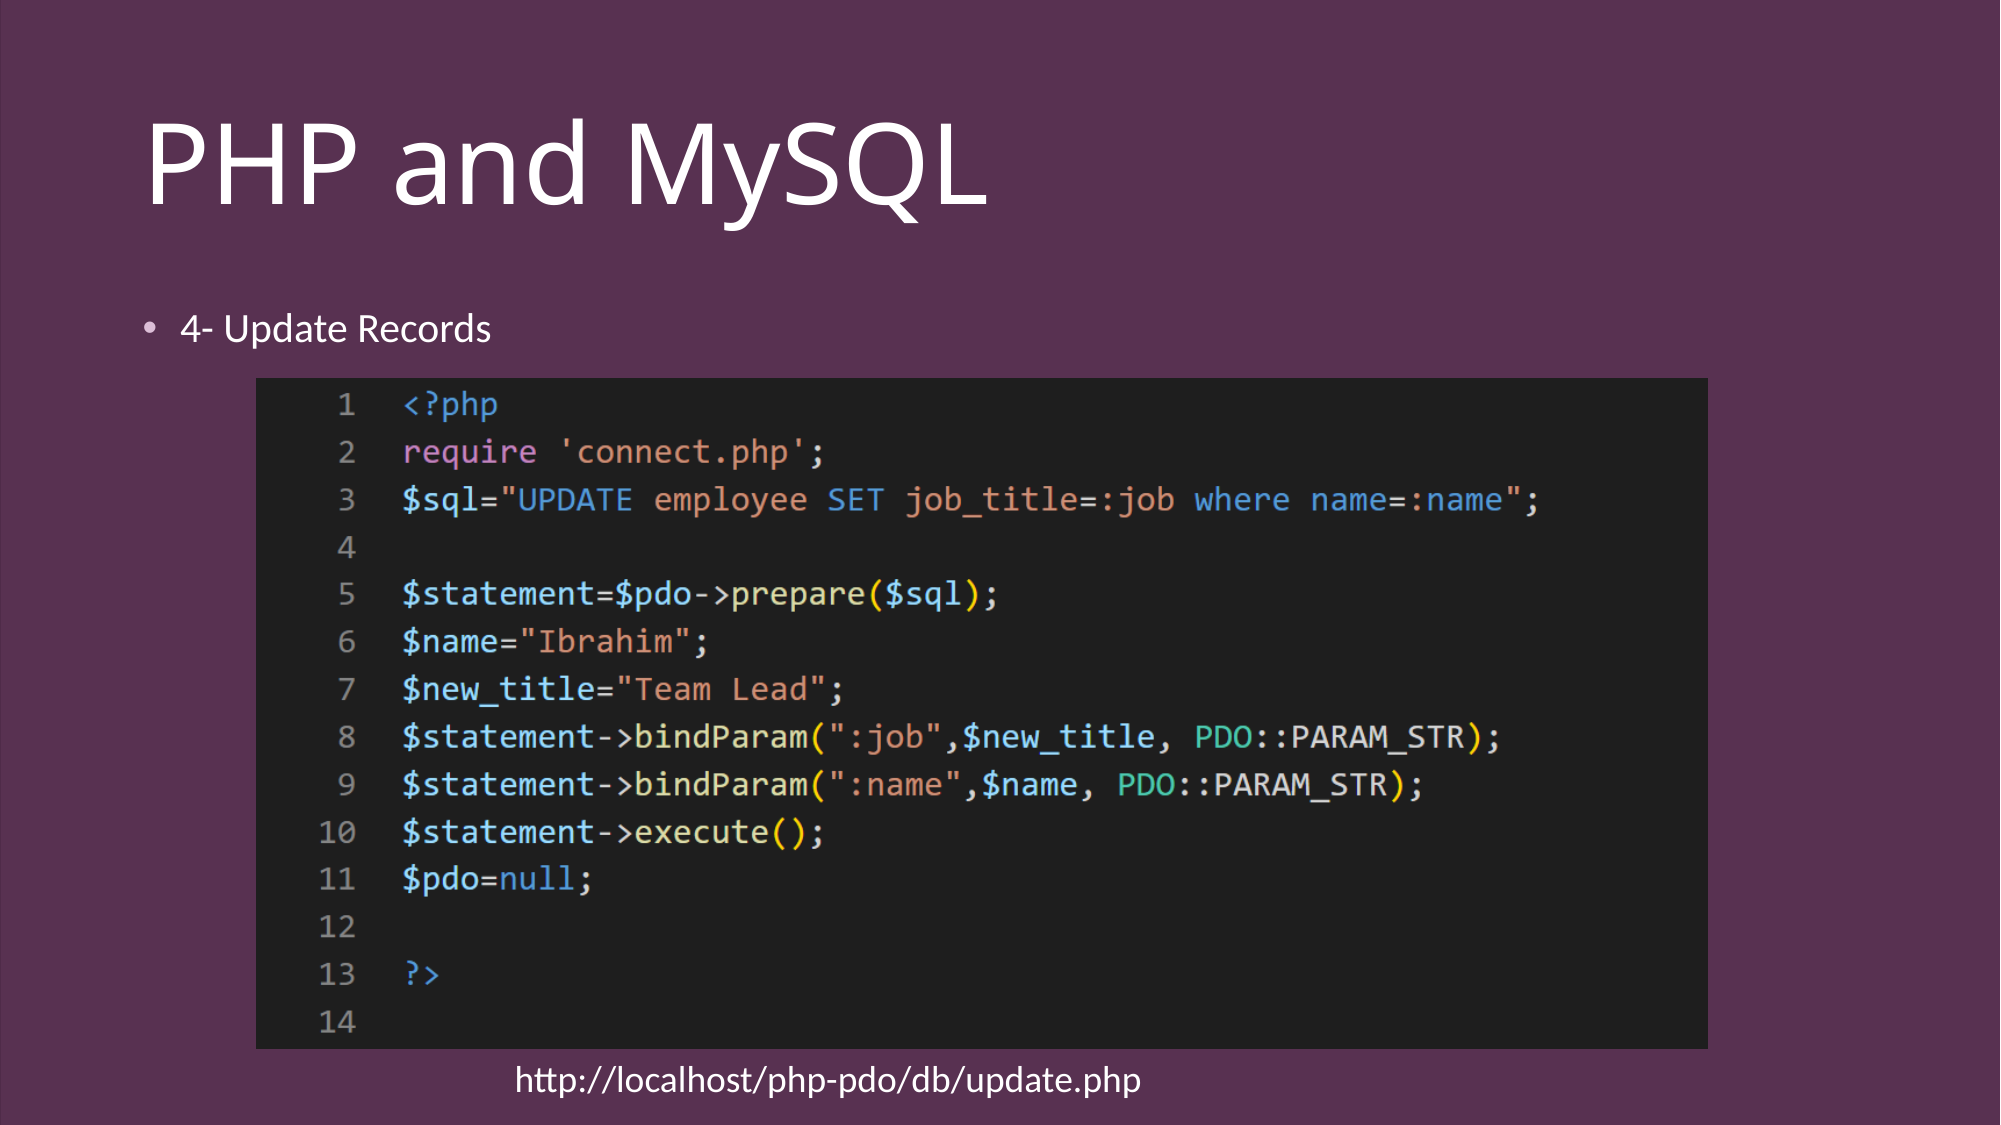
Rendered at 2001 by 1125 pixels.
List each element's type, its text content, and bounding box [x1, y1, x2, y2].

text_box http://localhost/php-pdo/db/update.php [499, 1049, 1501, 1108]
list 4- Update Records [127, 299, 1873, 1014]
picture [256, 378, 1708, 1049]
title PHP and MySQL [127, 59, 1873, 278]
